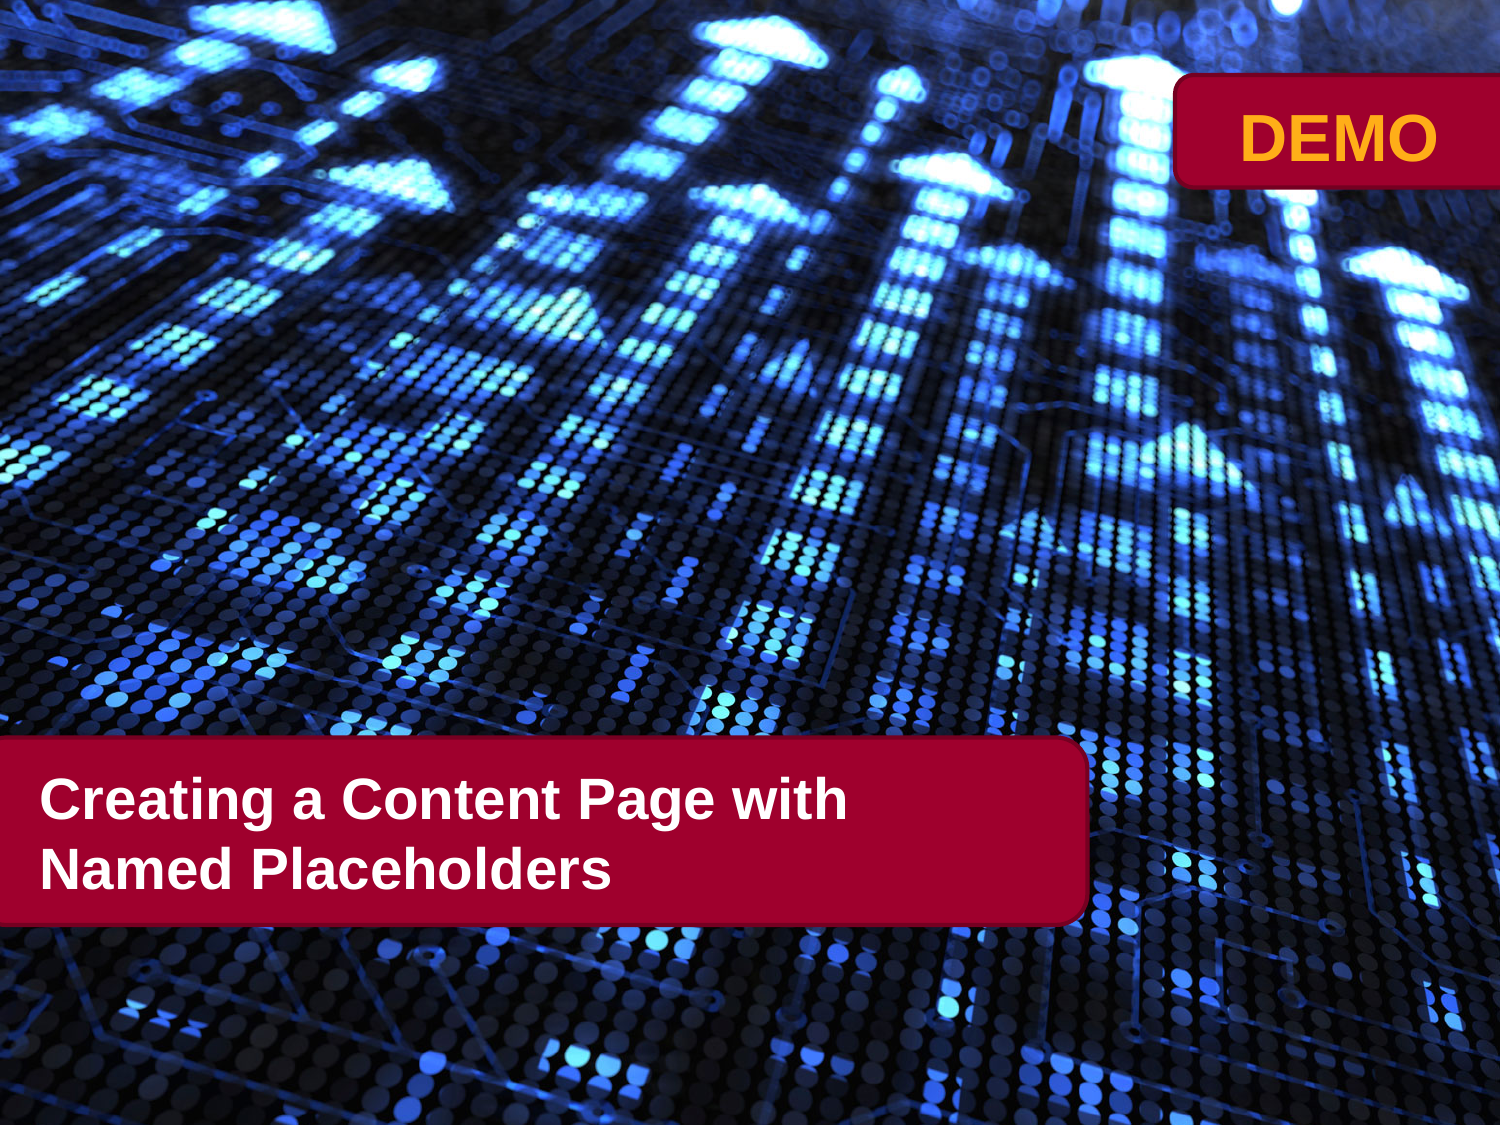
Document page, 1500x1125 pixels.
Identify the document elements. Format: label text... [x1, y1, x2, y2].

title Creating a Content Page with Named Placeholders [24, 750, 1063, 913]
picture [0, 0, 1500, 1125]
